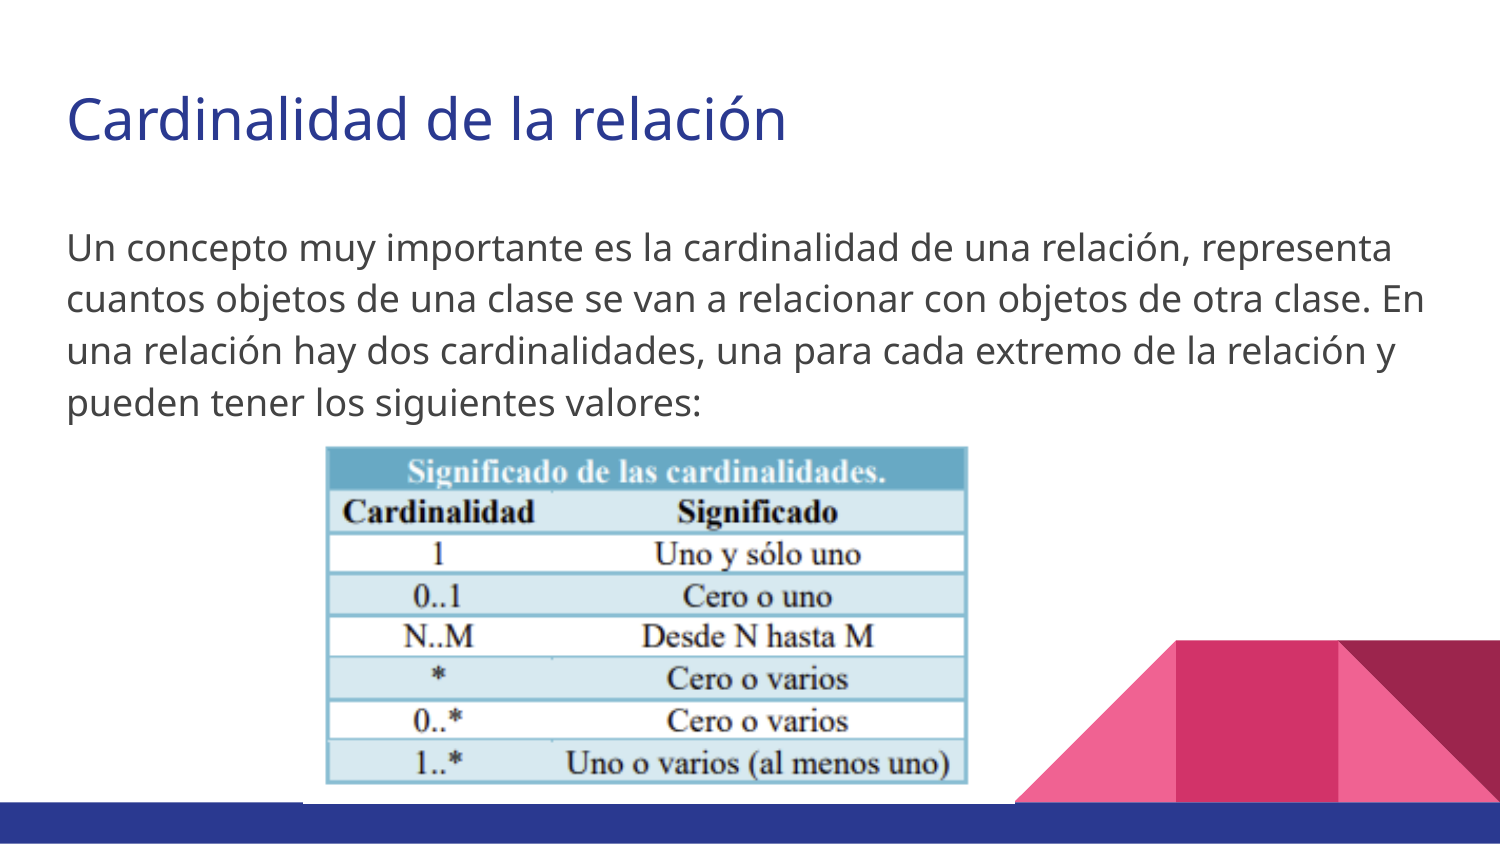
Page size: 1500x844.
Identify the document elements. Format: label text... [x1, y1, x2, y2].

picture [303, 428, 1015, 804]
title Cardinalidad de la relación [51, 67, 1449, 167]
list Un concepto muy importante es la cardinalidad de una relación, representa cuantos objetos de una clase se van a relacionar con objetos de otra clase. En una relación hay dos cardinalidades, una para cada extremo de la relación y pueden tener los siguientes valores: [51, 201, 1449, 750]
